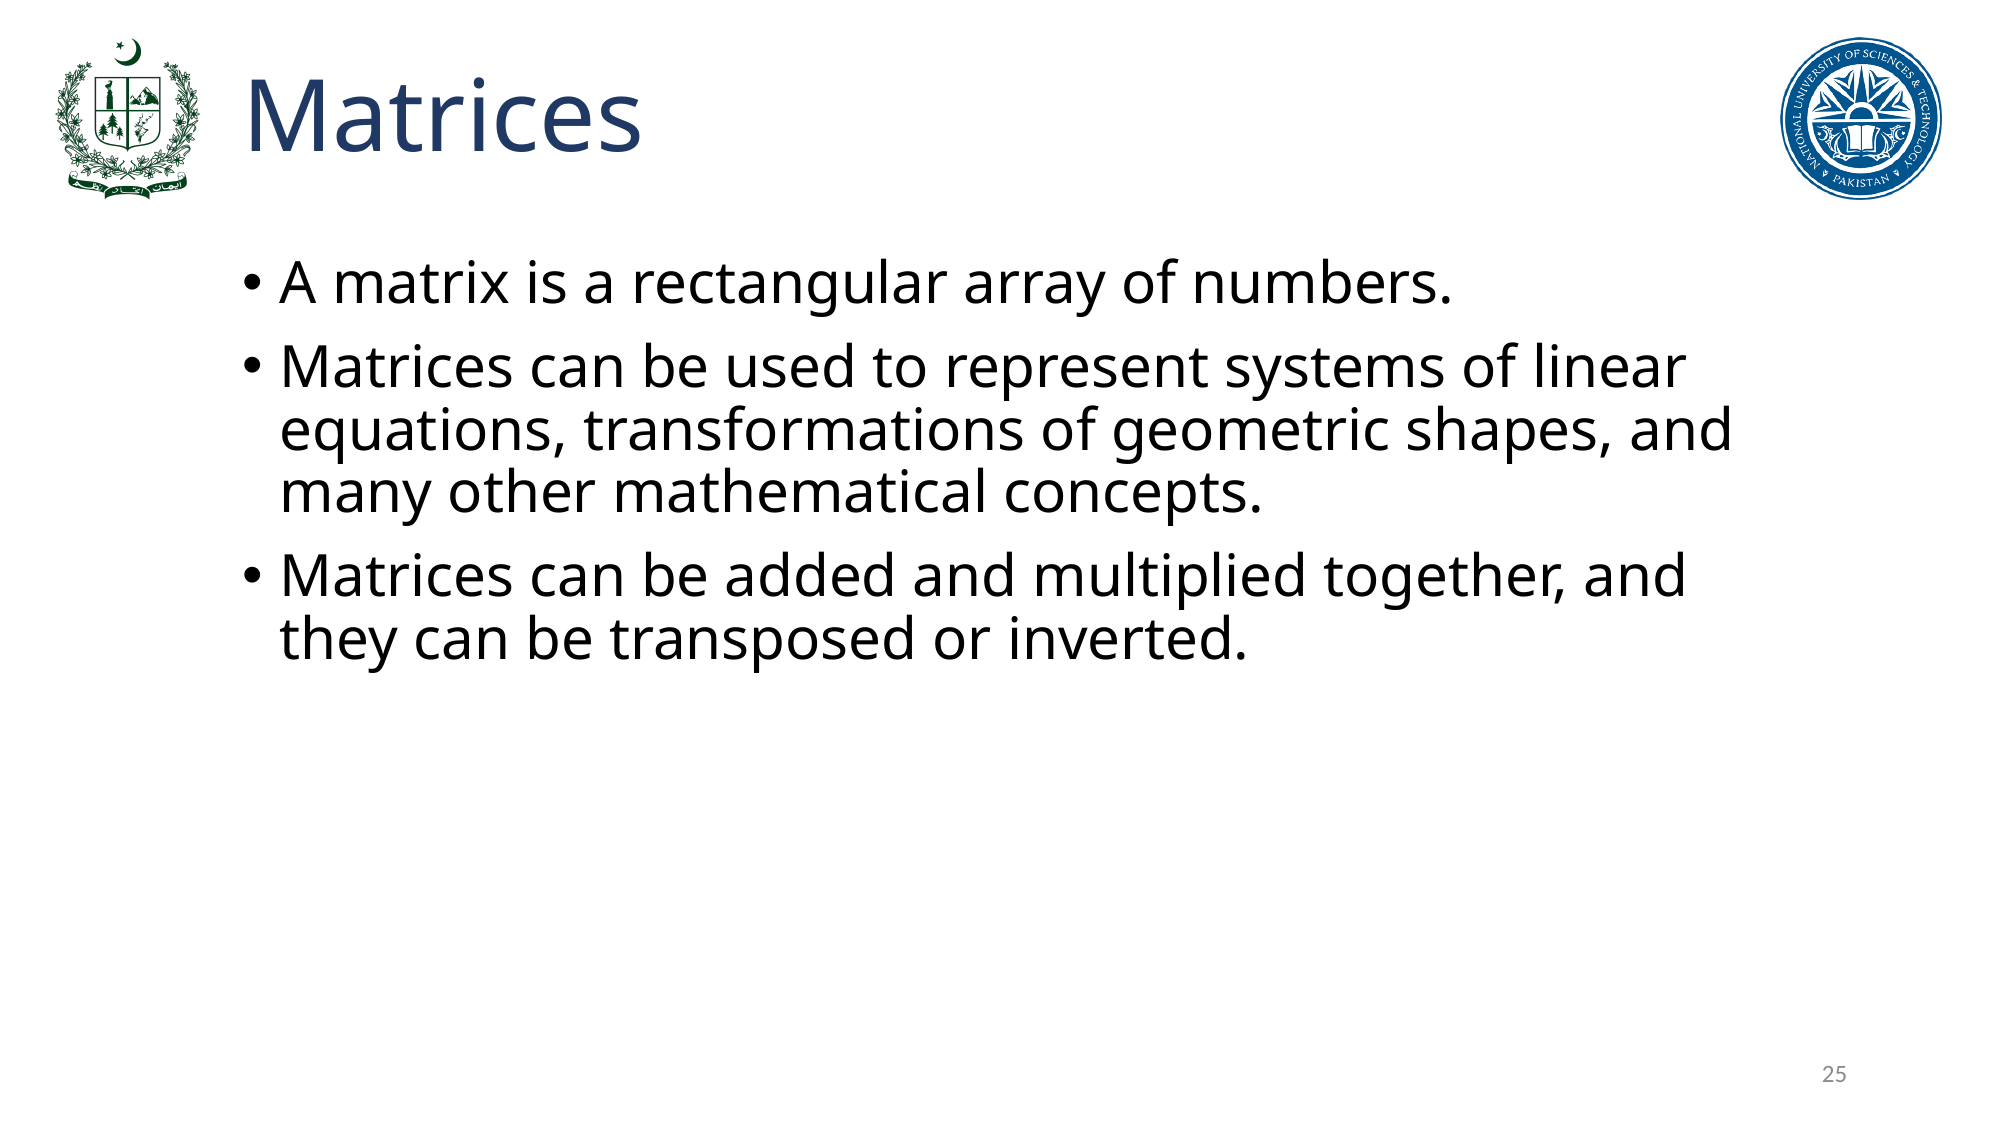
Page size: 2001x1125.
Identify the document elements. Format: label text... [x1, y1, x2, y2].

list A matrix is a rectangular array of numbers. Matrices can be used to represent systems of linear equations, transformations of geometric shapes, and many other mathematical concepts. Matrices can be added and multiplied together, and they can be transposed or inverted. [227, 245, 1753, 1014]
picture [1780, 37, 1942, 200]
picture [55, 38, 200, 200]
title Matrices [227, 9, 1753, 228]
slide_number 25 [1412, 1042, 1863, 1103]
